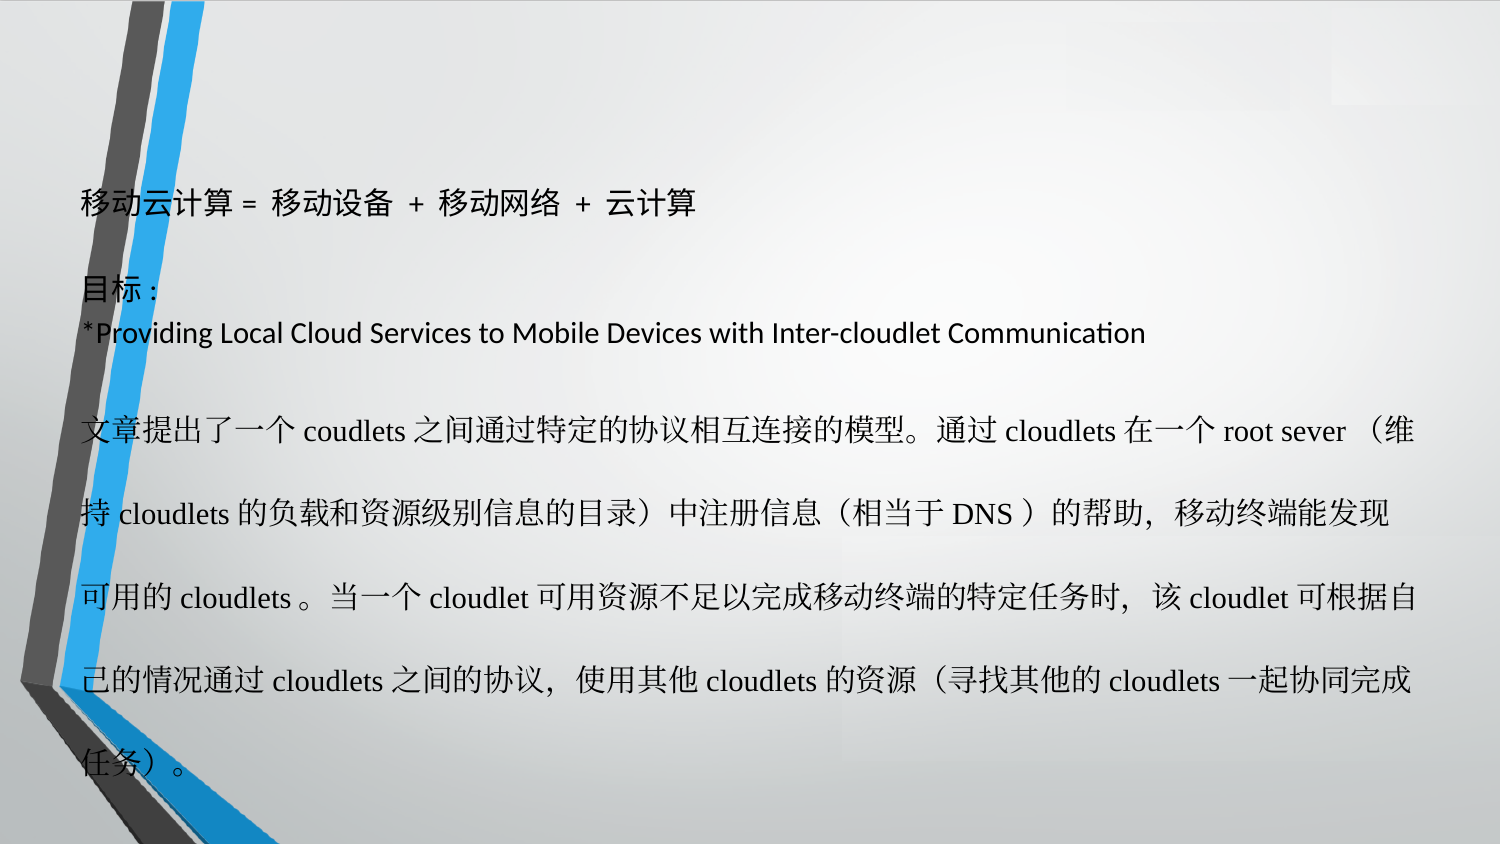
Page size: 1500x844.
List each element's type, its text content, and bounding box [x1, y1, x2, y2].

list 移动云计算= 移动设备 + 移动网络 + 云计算 目标: *Providing Local Cloud Services to Mobile Devices with Inter-cloudlet Communication 文章提出了一个coudlets之间通过特定的协议相互连接的模型。通过cloudlets在一个root sever（维持cloudlets的负载和资源级别信息的目录）中注册信息（相当于DNS）的帮助，移动终端能发现可用的cloudlets。当一个cloudlet可用资源不足以完成移动终端的特定任务时，该cloudlet可根据自己的情况通过cloudlets之间的协议，使用其他cloudlets的资源（寻找其他的cloudlets一起协同完成任务）。 文章提到cloudlet federation [72, 175, 1428, 669]
picture [0, 0, 1500, 844]
